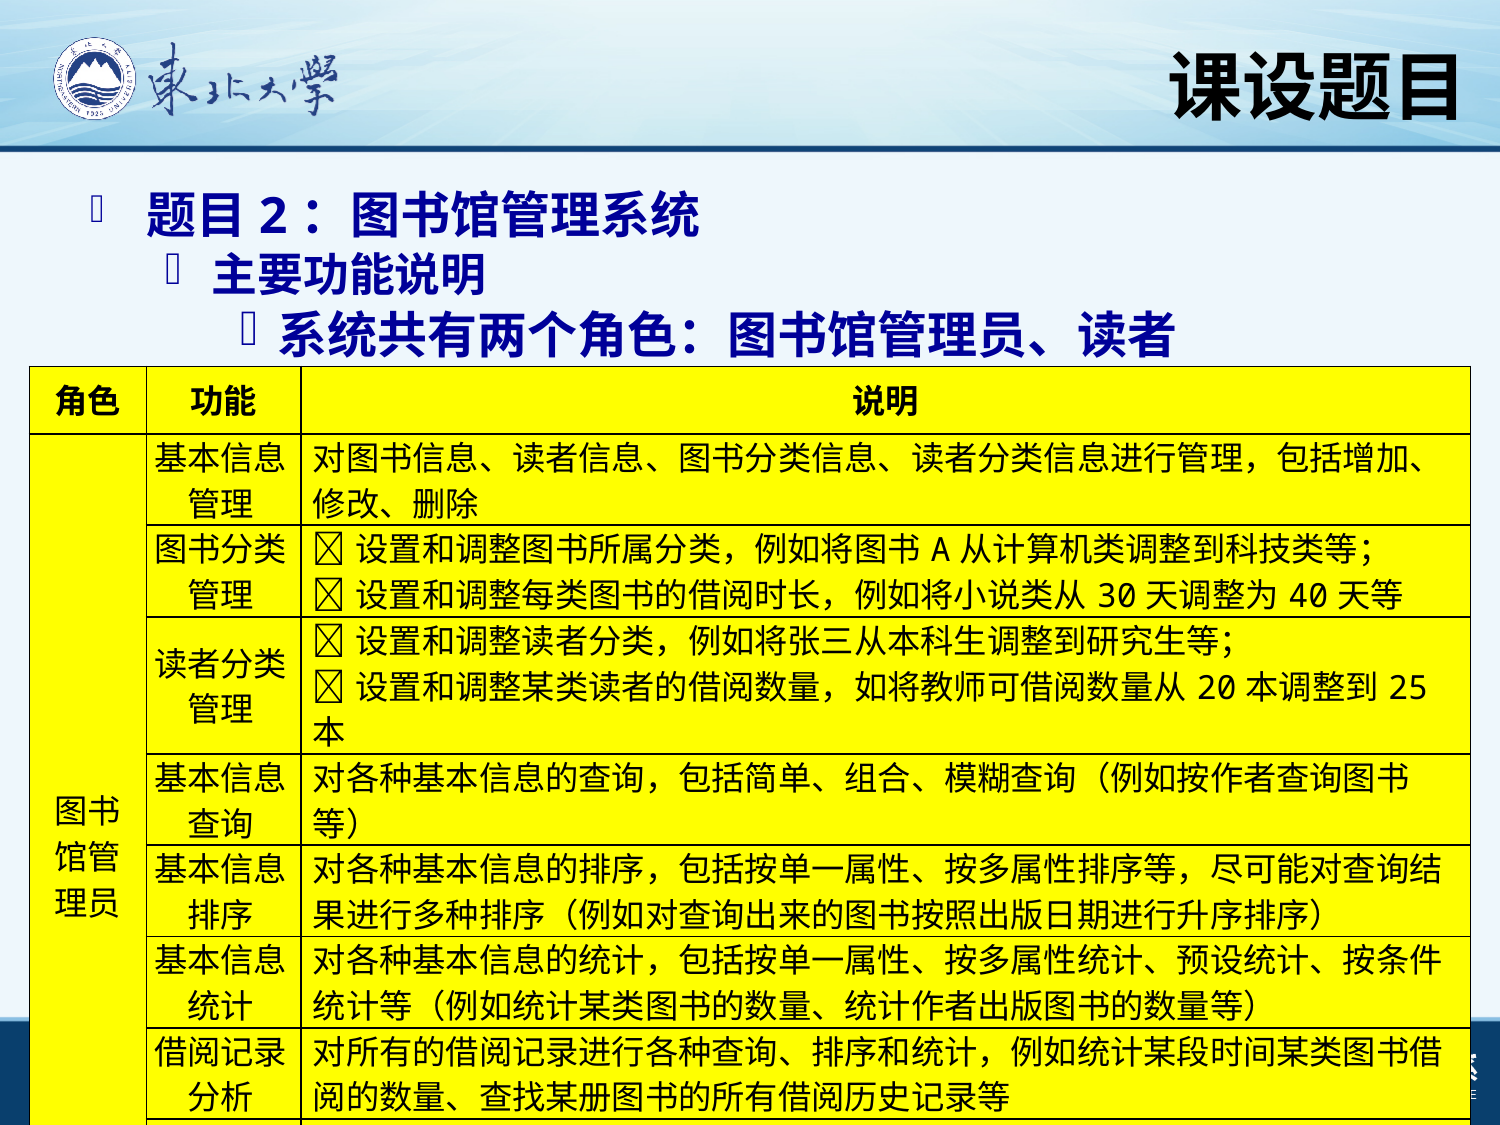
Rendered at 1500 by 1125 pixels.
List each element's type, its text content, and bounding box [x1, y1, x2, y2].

table_cell 图书分类管理 [147, 526, 300, 616]
list 题目2：图书馆管理系统 主要功能说明 系统共有两个角色：图书馆管理员、读者 [75, 172, 1471, 366]
table_cell 系统维护 [147, 1120, 300, 1125]
table_cell 基本信息统计 [147, 937, 300, 1027]
table_header 说明 [302, 367, 1470, 433]
table_header 角色 [30, 367, 146, 433]
table_cell 基本信息查询 [147, 755, 300, 844]
table_header 功能 [147, 367, 300, 433]
title 课设题目 [371, 19, 1483, 149]
table_cell 设置和调整图书所属分类，例如将图书A从计算机类调整到科技类等； 设置和调整每类图书的借阅时长，例如将小说类从30天调整为40天等 [302, 526, 1470, 616]
table_cell 基本信息管理 [147, 435, 300, 524]
table_cell 对自己的密码进行维护、对读者密码进行重置、数据备份、数据恢复 [302, 1120, 1470, 1125]
table_cell 对各种基本信息的查询，包括简单、组合、模糊查询（例如按作者查询图书等） [302, 755, 1470, 844]
table_cell 基本信息排序 [147, 846, 300, 936]
picture [0, 0, 1500, 1125]
table_cell 对图书信息、读者信息、图书分类信息、读者分类信息进行管理，包括增加、修改、删除 [302, 435, 1470, 524]
table_cell 设置和调整读者分类，例如将张三从本科生调整到研究生等； 设置和调整某类读者的借阅数量，如将教师可借阅数量从20本调整到25本 [302, 618, 1470, 753]
table_cell 对各种基本信息的排序，包括按单一属性、按多属性排序等，尽可能对查询结果进行多种排序（例如对查询出来的图书按照出版日期进行升序排序） [302, 846, 1470, 936]
table_cell 读者分类管理 [147, 618, 300, 753]
table_cell 对所有的借阅记录进行各种查询、排序和统计，例如统计某段时间某类图书借阅的数量、查找某册图书的所有借阅历史记录等 [302, 1029, 1470, 1118]
table_cell 图书馆管理员 [30, 435, 146, 1125]
table_cell 借阅记录分析 [147, 1029, 300, 1118]
table_cell 对各种基本信息的统计，包括按单一属性、按多属性统计、预设统计、按条件统计等（例如统计某类图书的数量、统计作者出版图书的数量等） [302, 937, 1470, 1027]
